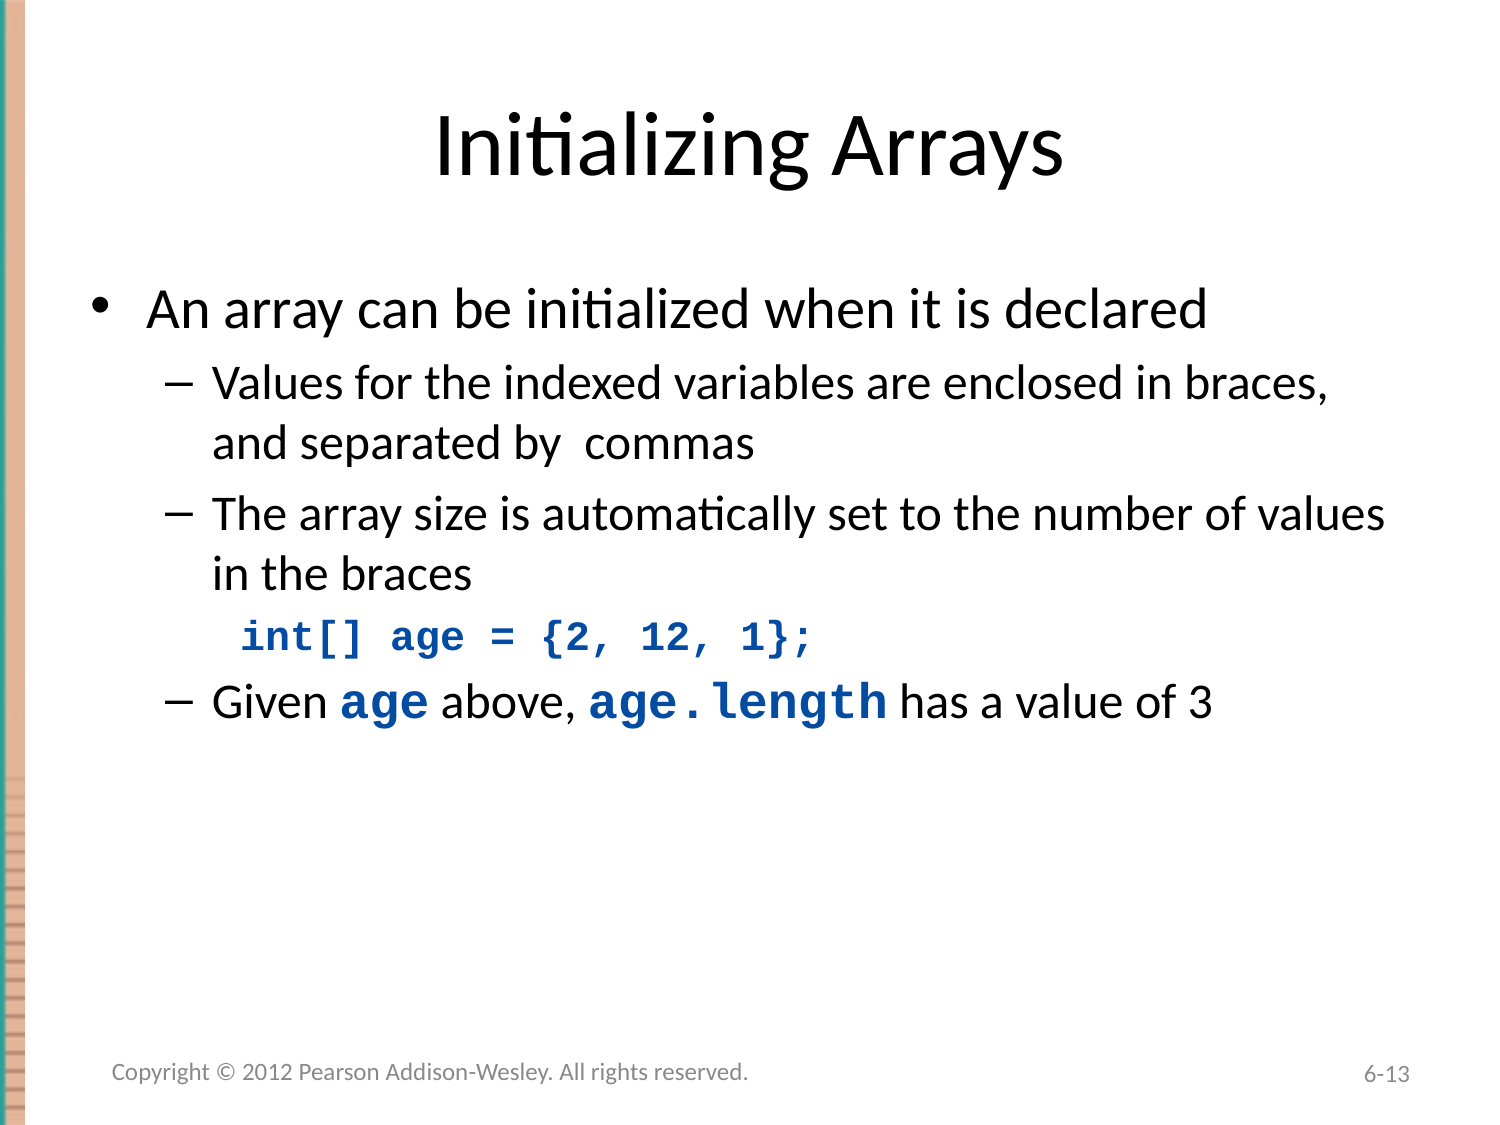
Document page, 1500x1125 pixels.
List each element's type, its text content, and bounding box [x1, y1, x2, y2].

title Initializing Arrays [74, 44, 1426, 233]
picture [0, 0, 25, 1125]
slide_number 6-13 [1074, 1042, 1425, 1103]
list An array can be initialized when it is declared Values for the indexed variables are enclosed in braces, and separated by commas The array size is automatically set to the number of values in the braces int[] age = {2, 12, 1}; Given age above, age.length has a value of 3 [74, 262, 1426, 1006]
footer Copyright © 2012 Pearson Addison-Wesley. All rights reserved. [75, 1040, 788, 1100]
